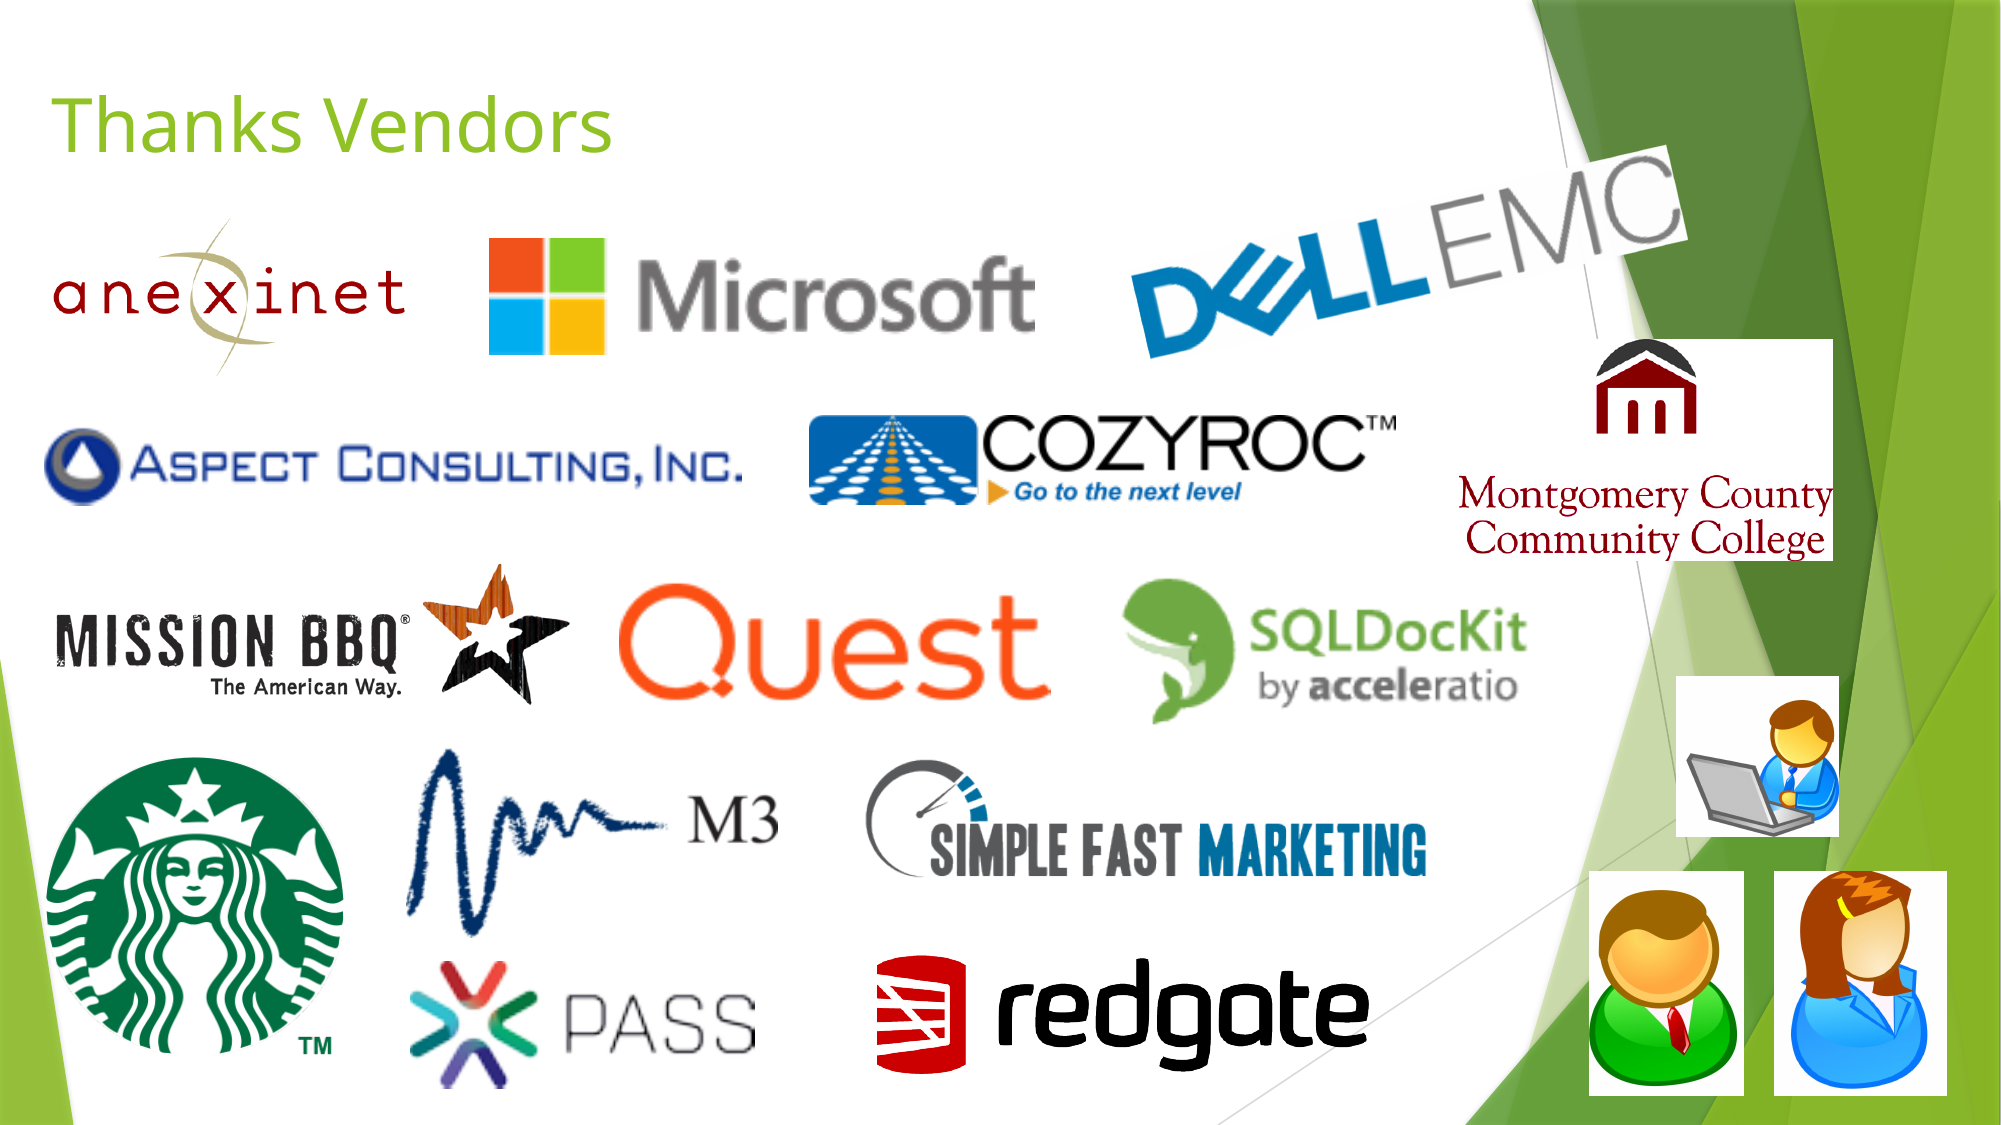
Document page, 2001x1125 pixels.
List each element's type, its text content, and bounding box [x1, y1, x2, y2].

picture [45, 755, 346, 1058]
picture [1773, 870, 1948, 1096]
picture [876, 954, 1370, 1074]
picture [36, 210, 423, 383]
picture [1676, 675, 1840, 837]
picture [1131, 146, 1687, 336]
title Thanks Vendors [36, 70, 1447, 212]
picture [1153, 284, 1198, 338]
picture [1458, 339, 1834, 561]
picture [618, 565, 1052, 719]
picture [1589, 871, 1744, 1097]
picture [43, 425, 743, 507]
picture [410, 960, 755, 1090]
picture [1113, 567, 1534, 734]
picture [1132, 285, 1137, 305]
picture [488, 238, 1036, 356]
picture [808, 414, 1397, 505]
picture [405, 747, 778, 939]
picture [1151, 311, 1270, 364]
picture [43, 550, 577, 738]
picture [862, 755, 1448, 880]
